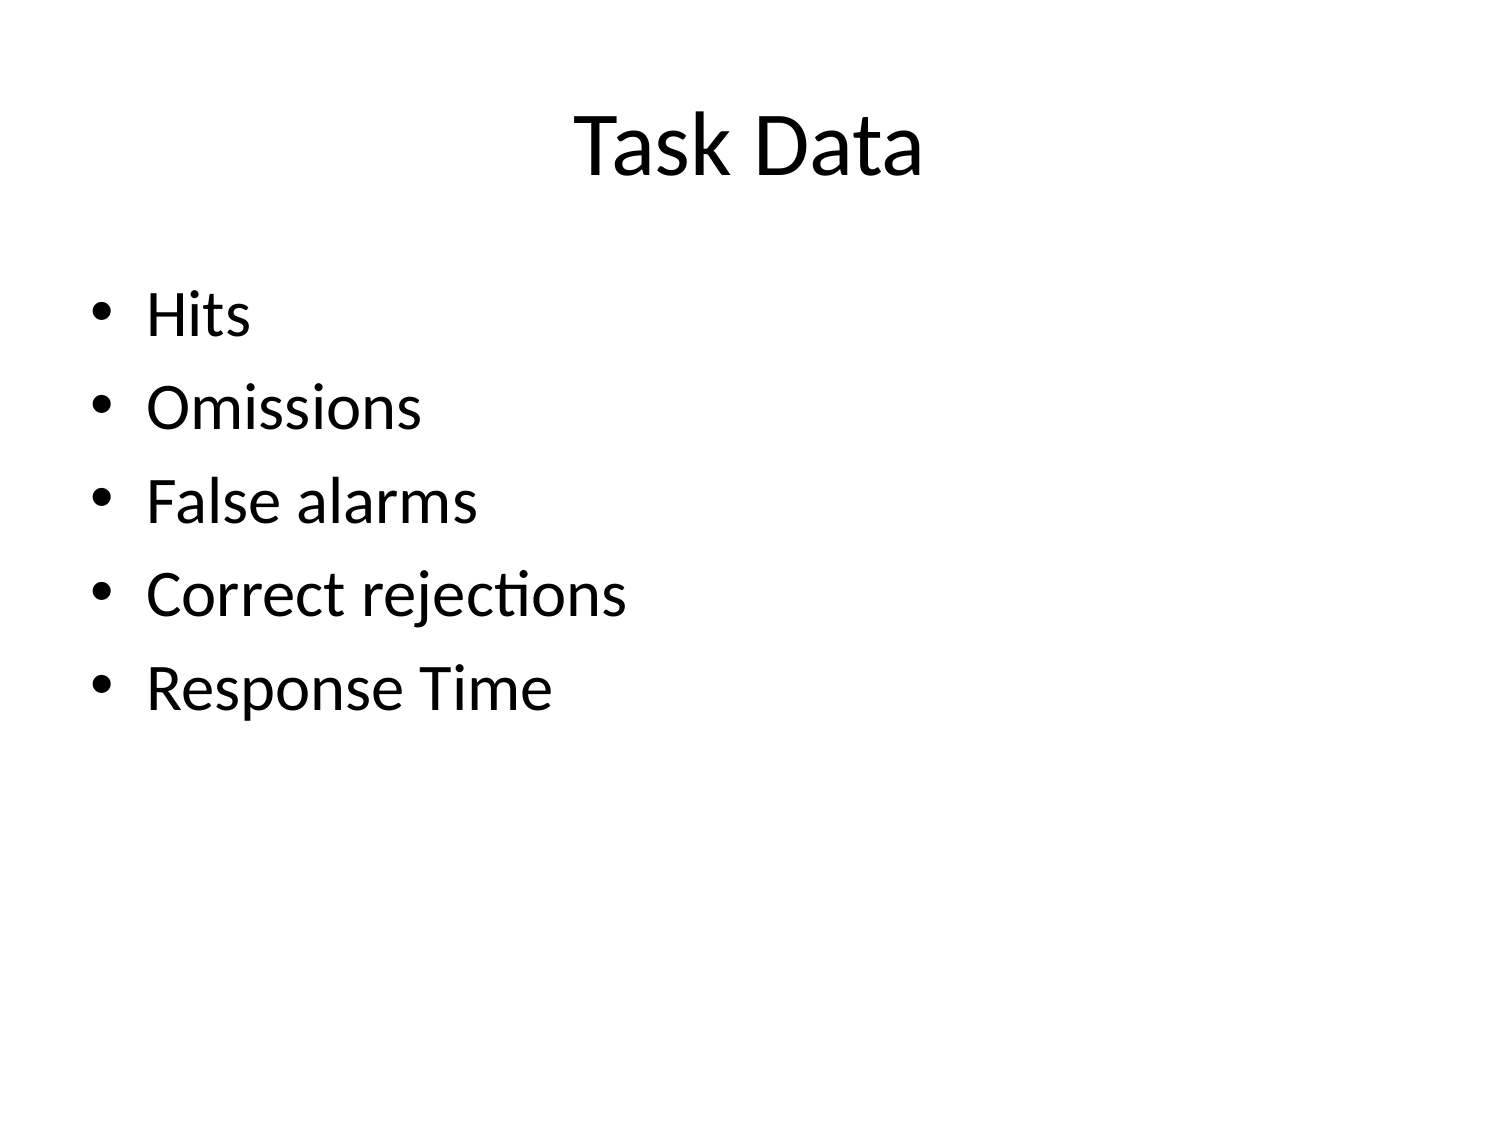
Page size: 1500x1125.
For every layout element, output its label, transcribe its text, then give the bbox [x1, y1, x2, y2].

list Hits Omissions False alarms Correct rejections Response Time [75, 262, 1425, 1005]
title Task Data [75, 45, 1425, 233]
